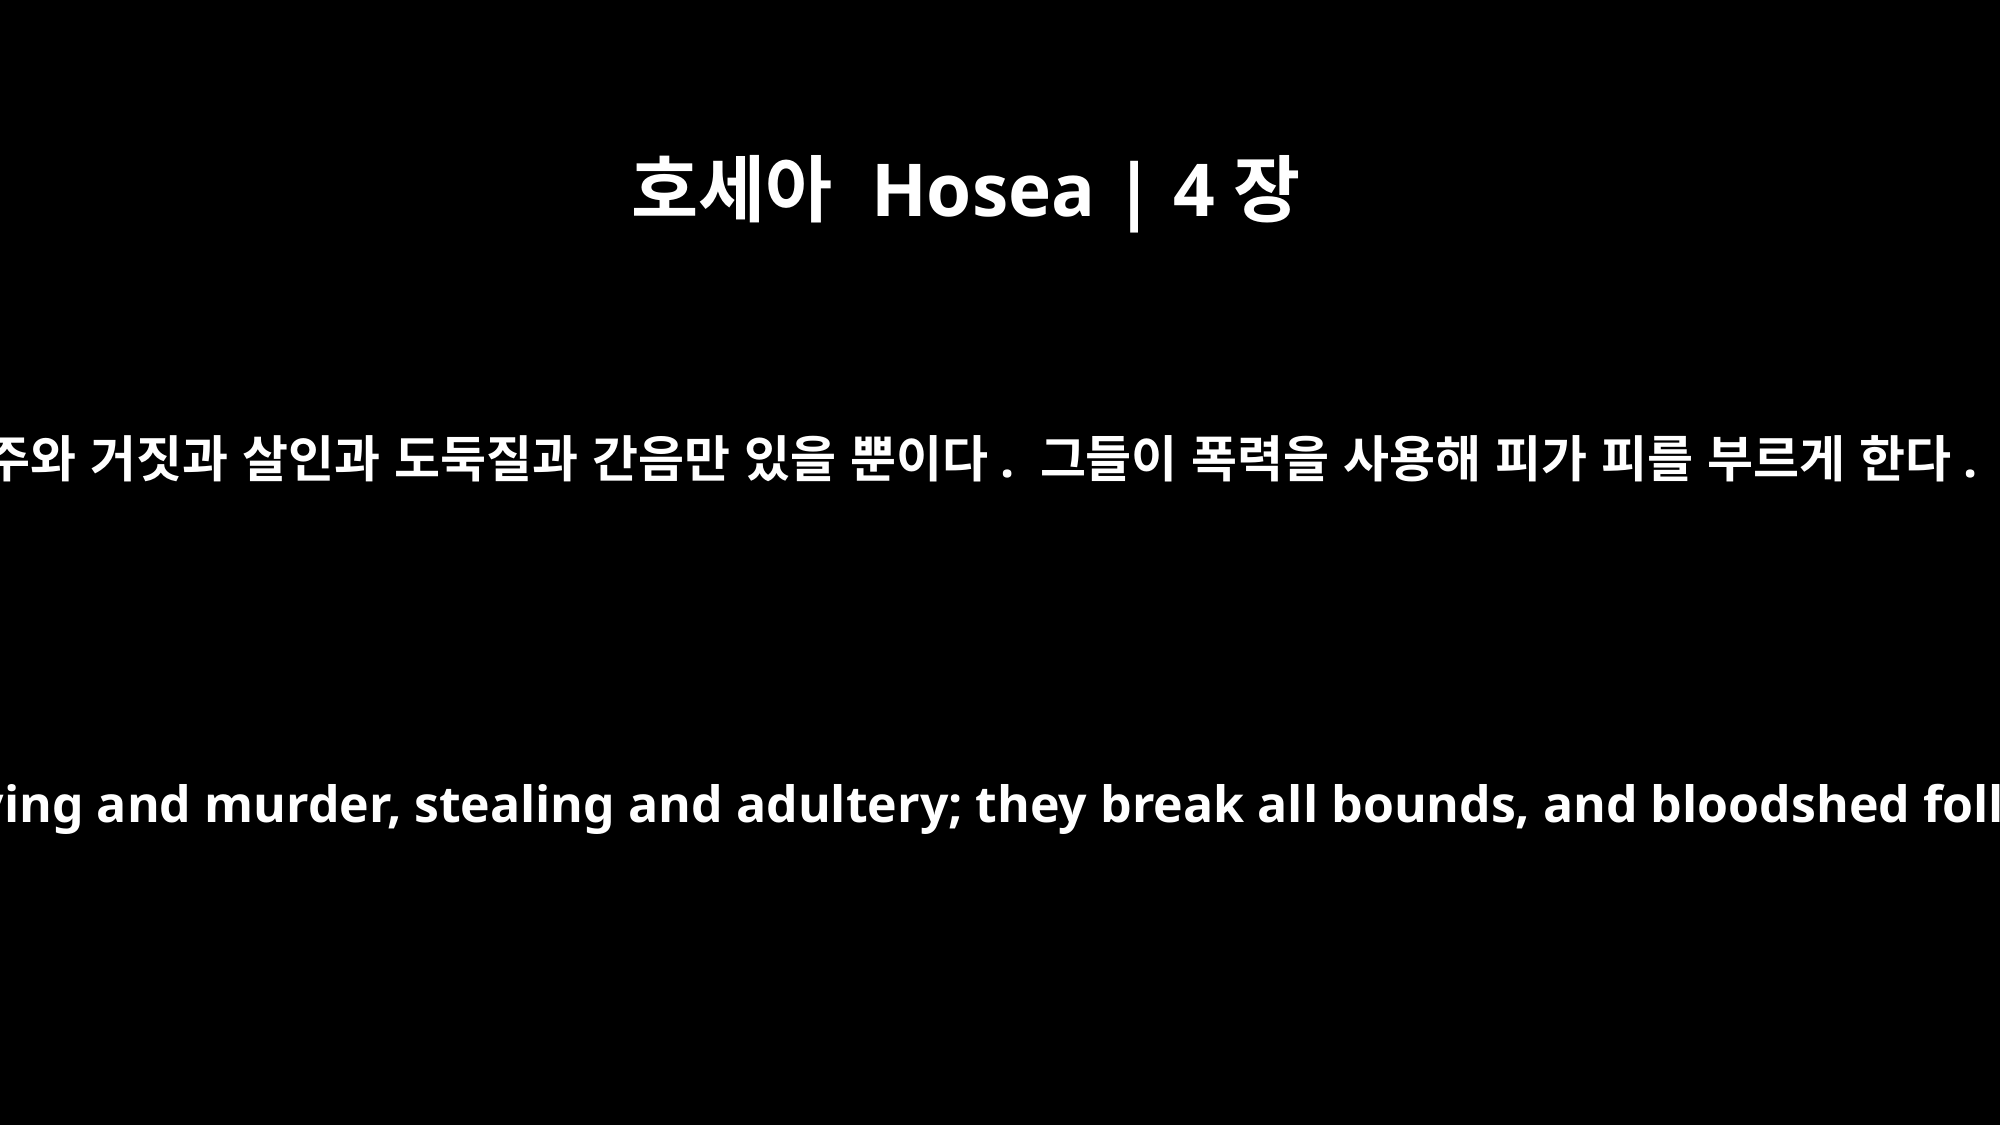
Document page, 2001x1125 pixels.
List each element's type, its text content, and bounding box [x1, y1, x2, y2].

text_box 호세아 Hosea | 4장 [616, 136, 1316, 239]
text_box There is only cursing, lying and murder, stealing and adultery; they break all bounds, and bloodshed follows bloodshed. [0, 764, 2000, 840]
text_box 2 저주와 거짓과 살인과 도둑질과 간음만 있을 뿐이다. 그들이 폭력을 사용해 피가 피를 부르게 한다. [0, 359, 1993, 495]
